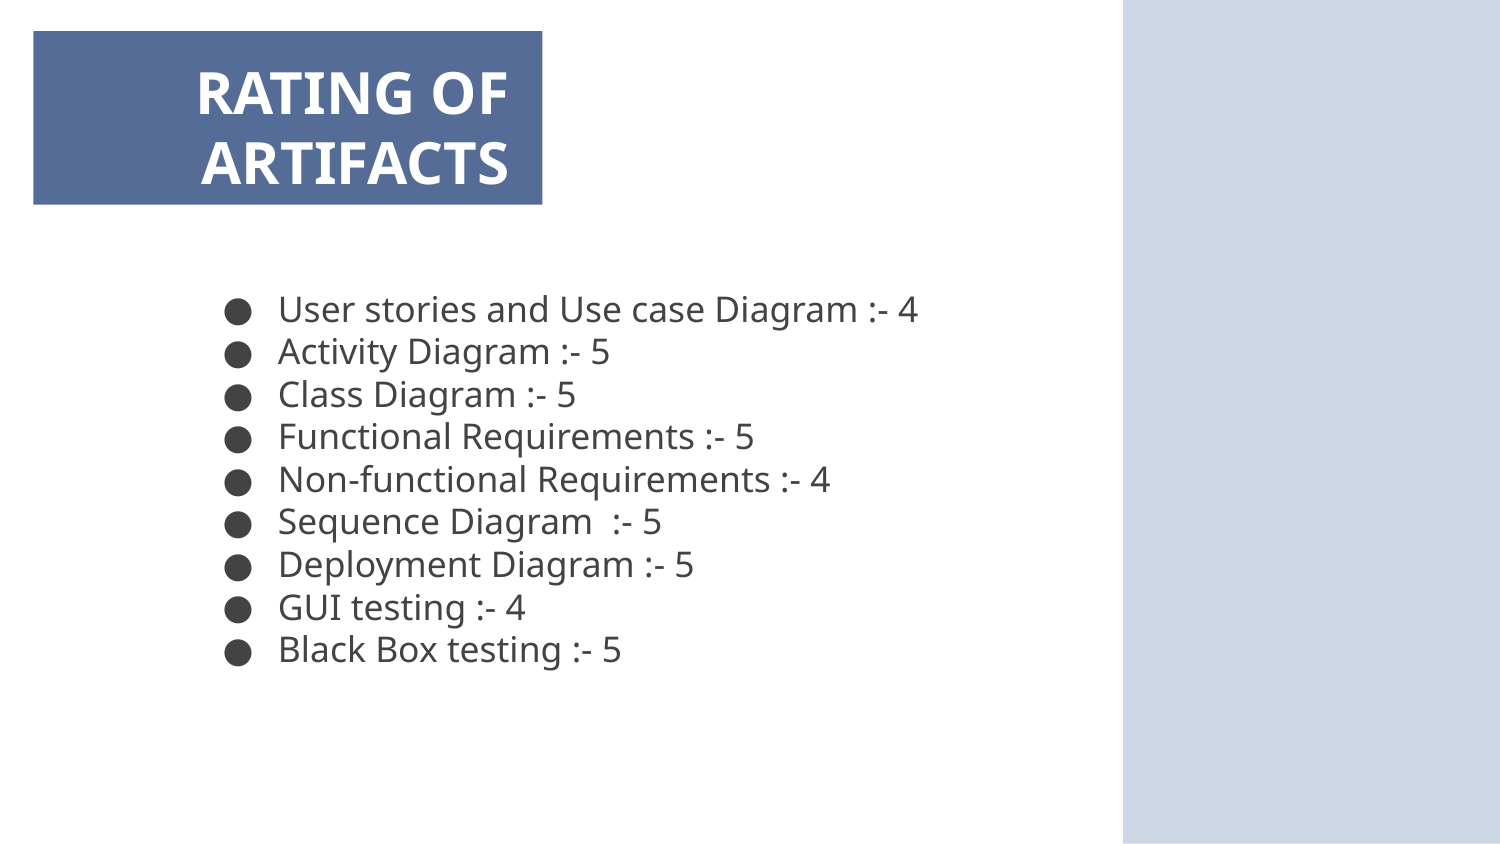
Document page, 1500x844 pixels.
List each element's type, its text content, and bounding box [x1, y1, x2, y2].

text_box [33, 31, 50, 205]
title RATING OF ARTIFACTS [50, 0, 525, 212]
subtitle User stories and Use case Diagram :- 4 Activity Diagram :- 5 Class Diagram :- 5 Functional Requirements :- 5 Non-functional Requirements :- 4 Sequence Diagram :- 5 Deployment Diagram :- 5 GUI testing :- 4 Black Box testing :- 5 [187, 271, 1123, 717]
text_box [525, 31, 543, 205]
text_box [1123, 0, 1500, 844]
